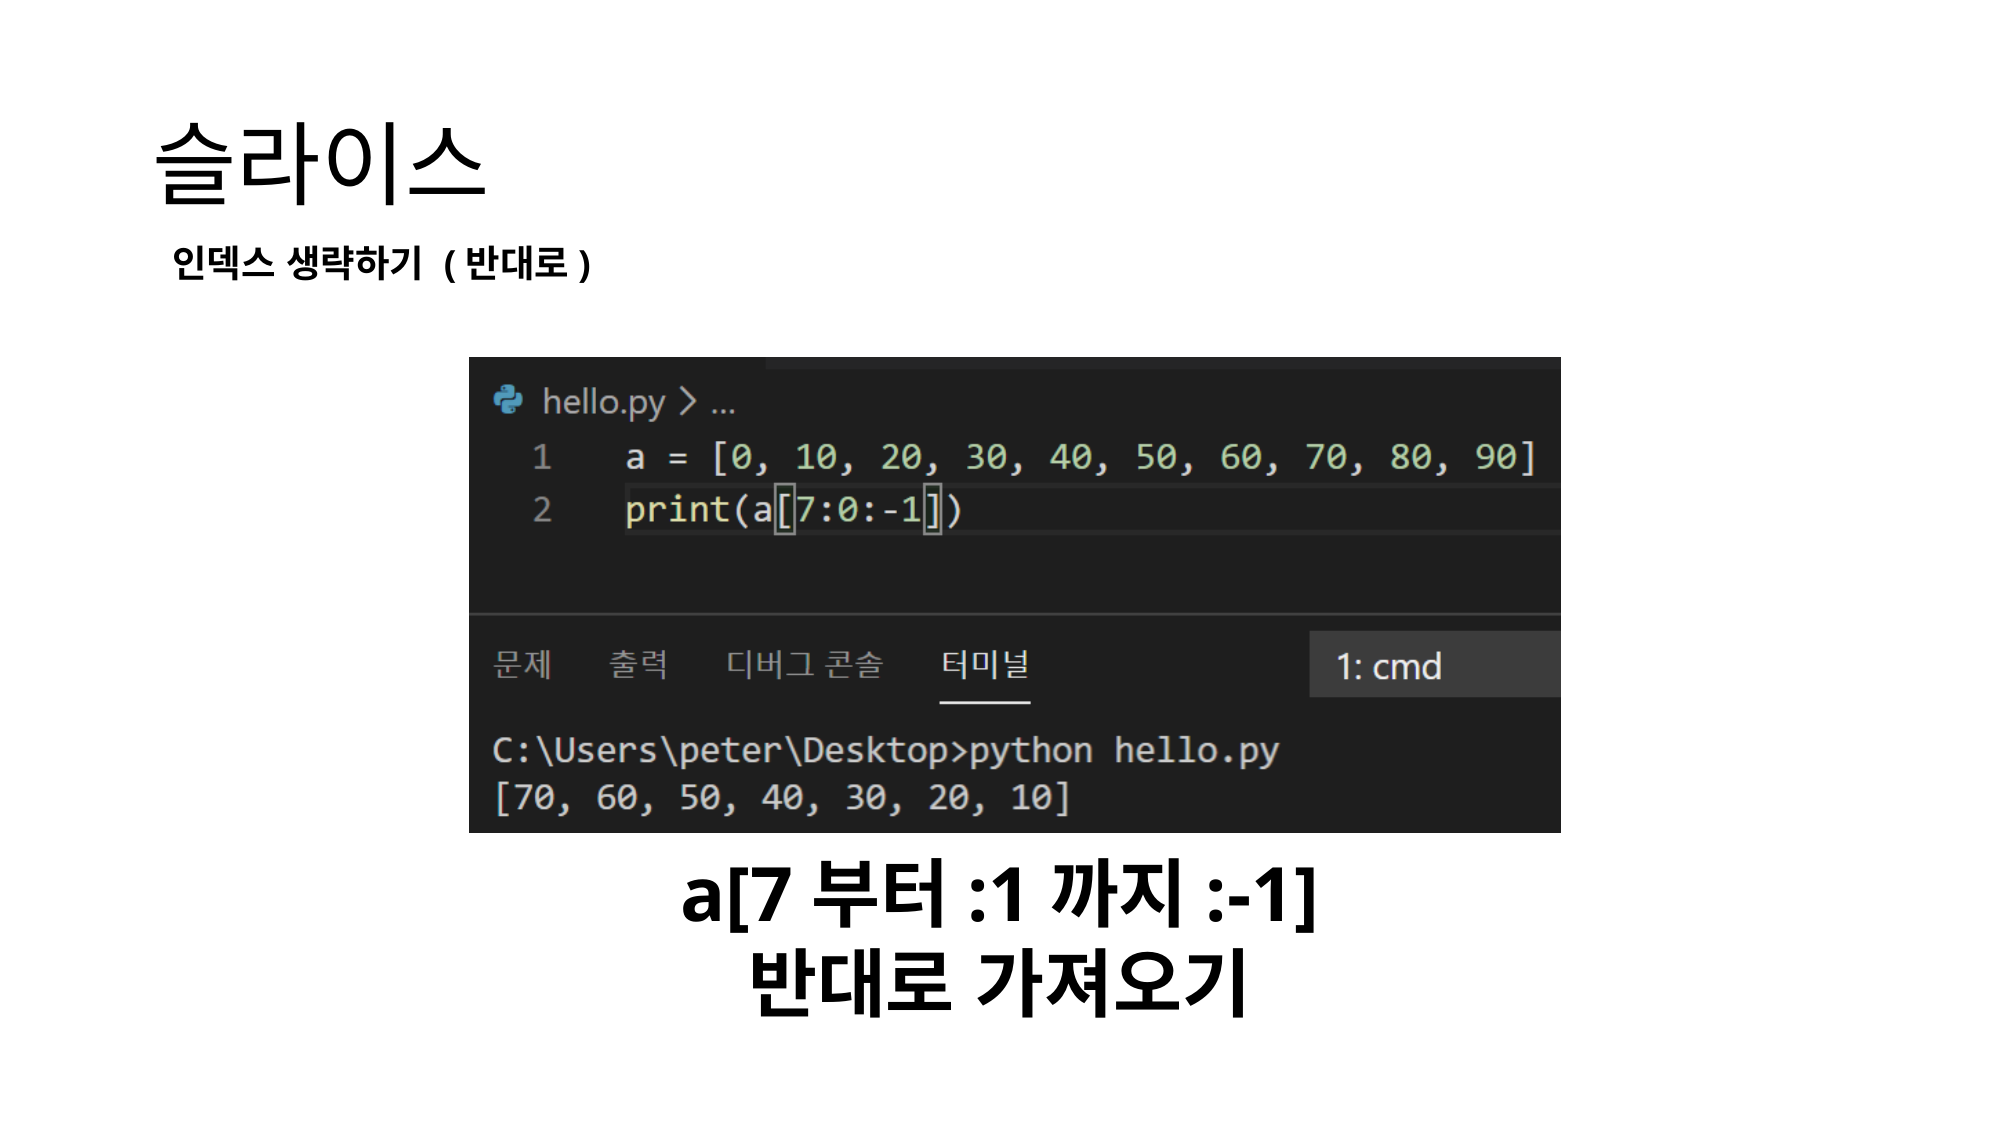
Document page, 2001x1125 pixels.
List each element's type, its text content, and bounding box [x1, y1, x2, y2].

title 슬라이스 [137, 59, 801, 278]
text_box a[7부터:1까지:-1] 반대로 가져오기 [665, 839, 1335, 1034]
picture [468, 357, 1561, 833]
text_box 인덱스 생략하기 (반대로) [157, 232, 606, 292]
